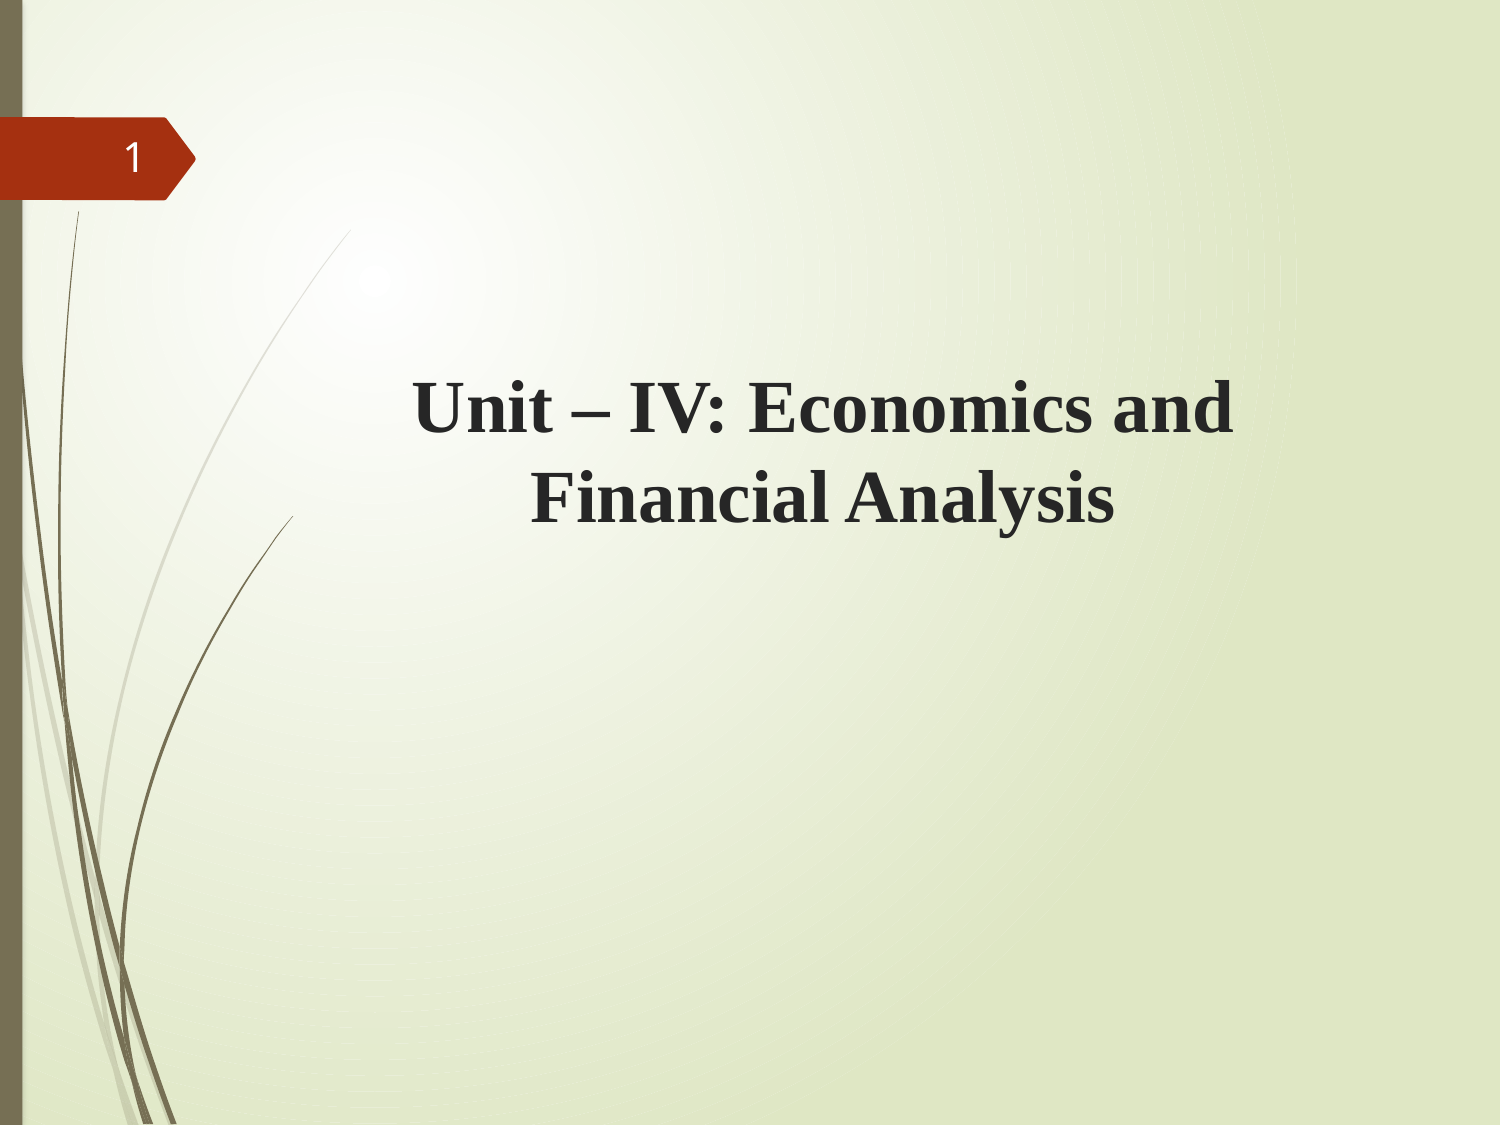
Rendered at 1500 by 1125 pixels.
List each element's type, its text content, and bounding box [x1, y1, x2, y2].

slide_number 1 [65, 129, 162, 190]
title Unit – IV: Economics and Financial Analysis [275, 350, 1372, 623]
